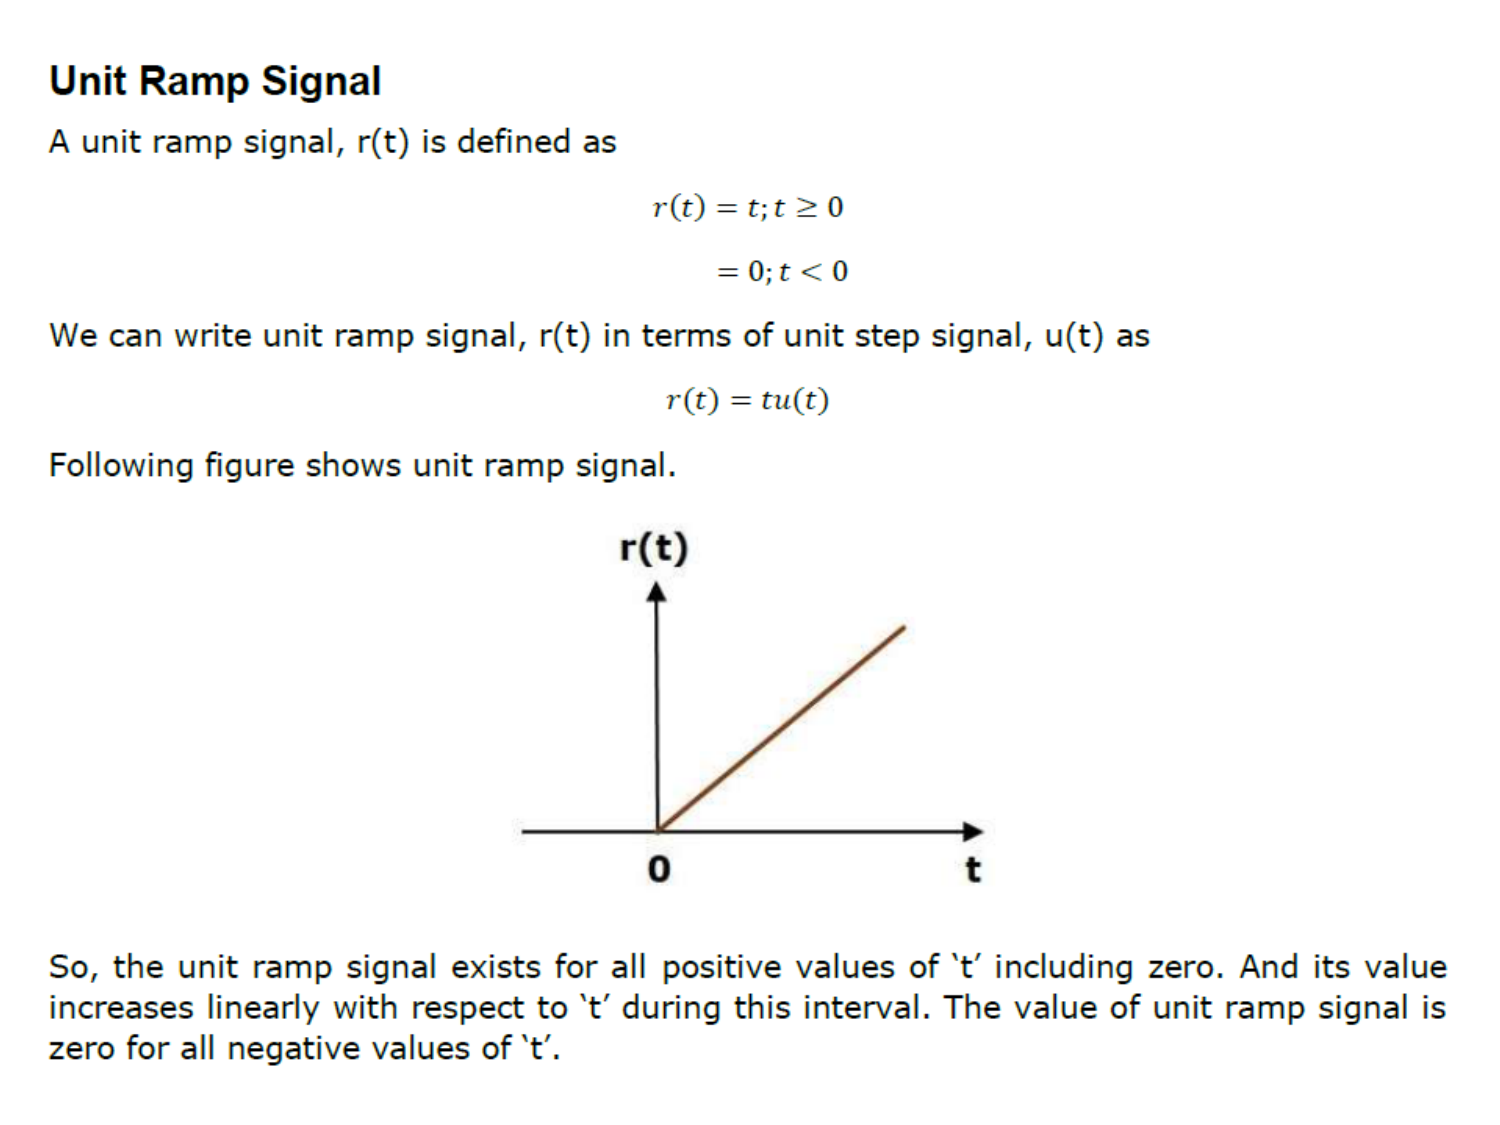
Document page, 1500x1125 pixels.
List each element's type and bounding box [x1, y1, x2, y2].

picture [43, 52, 1457, 1073]
